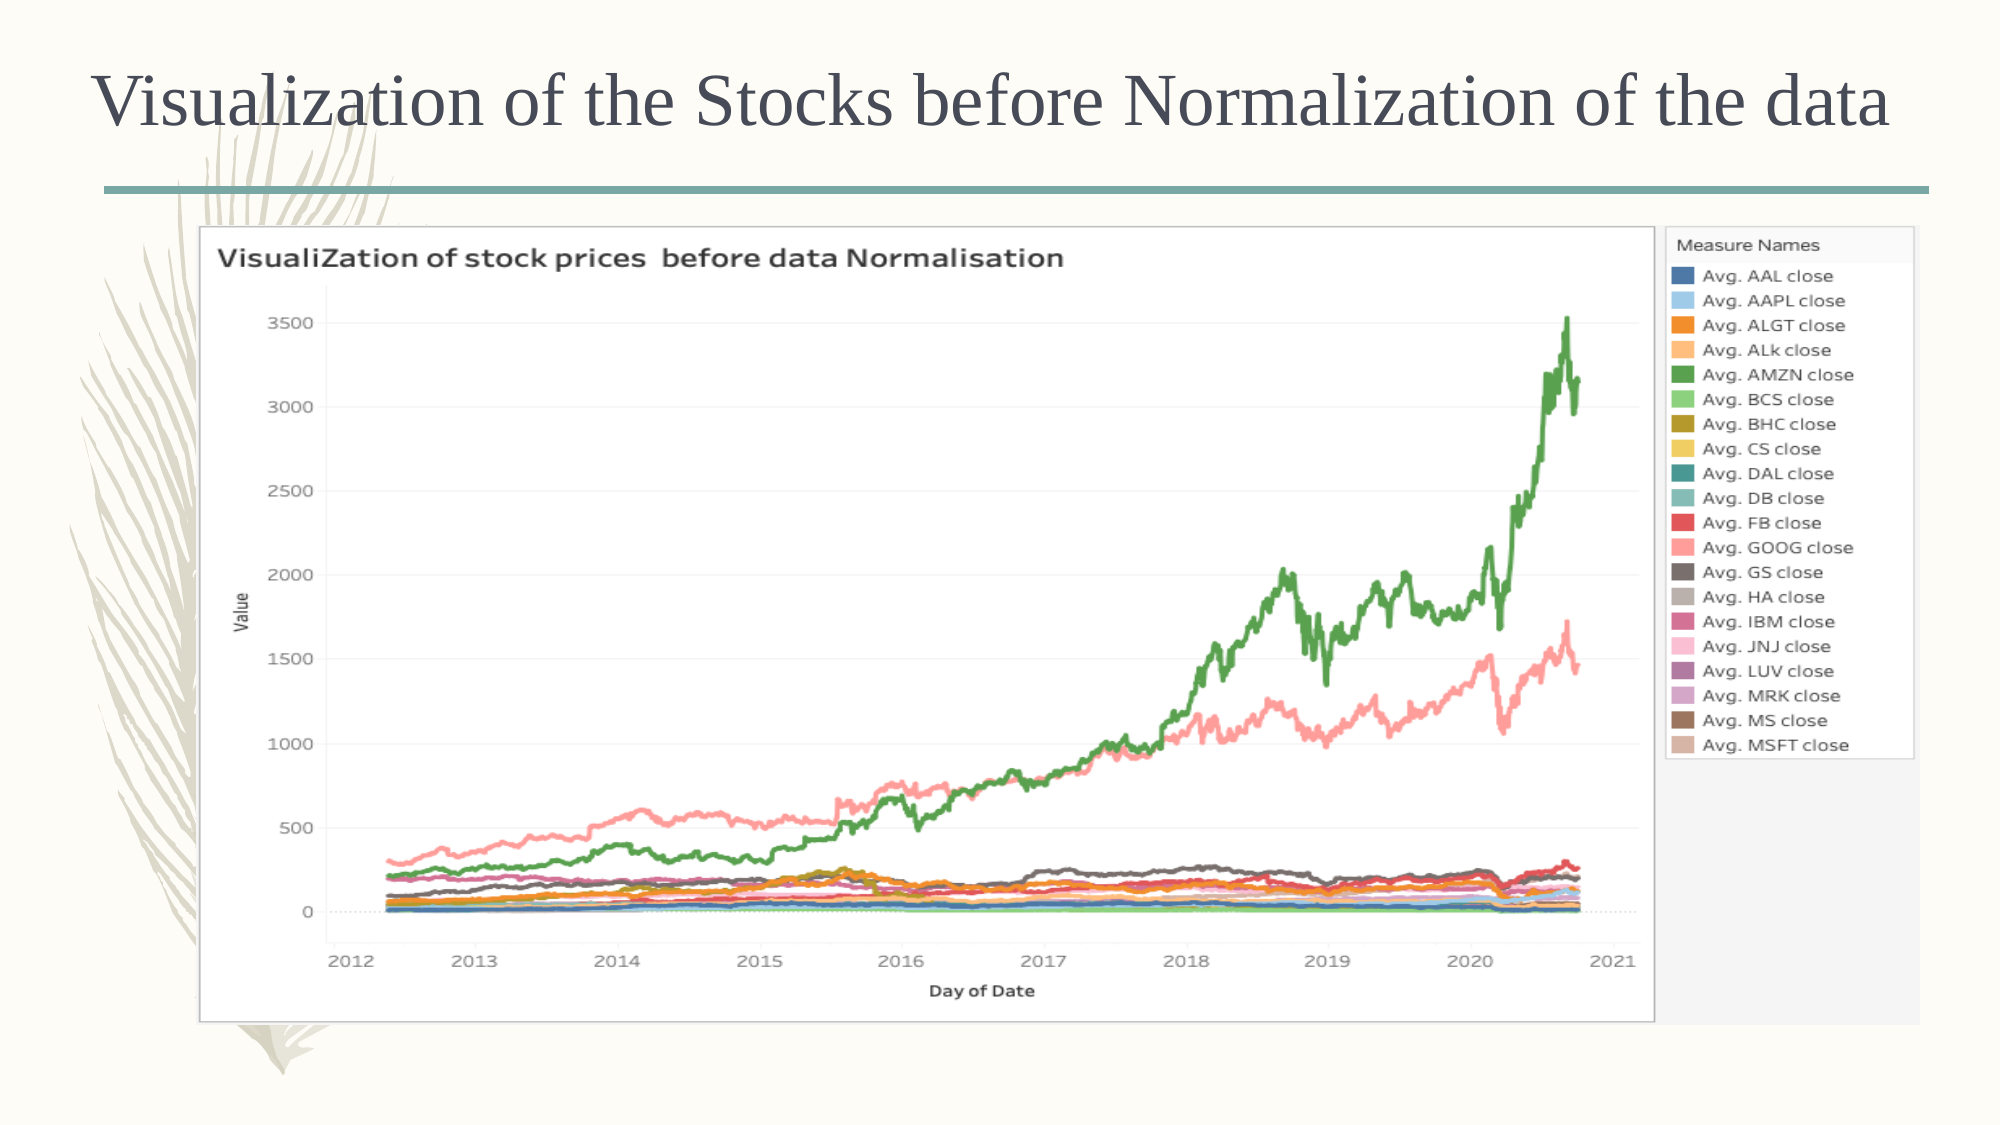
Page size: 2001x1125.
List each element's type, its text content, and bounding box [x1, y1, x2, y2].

picture [195, 225, 1921, 1025]
text_box Visualization of the Stocks before Normalization of the data [74, 46, 1920, 171]
